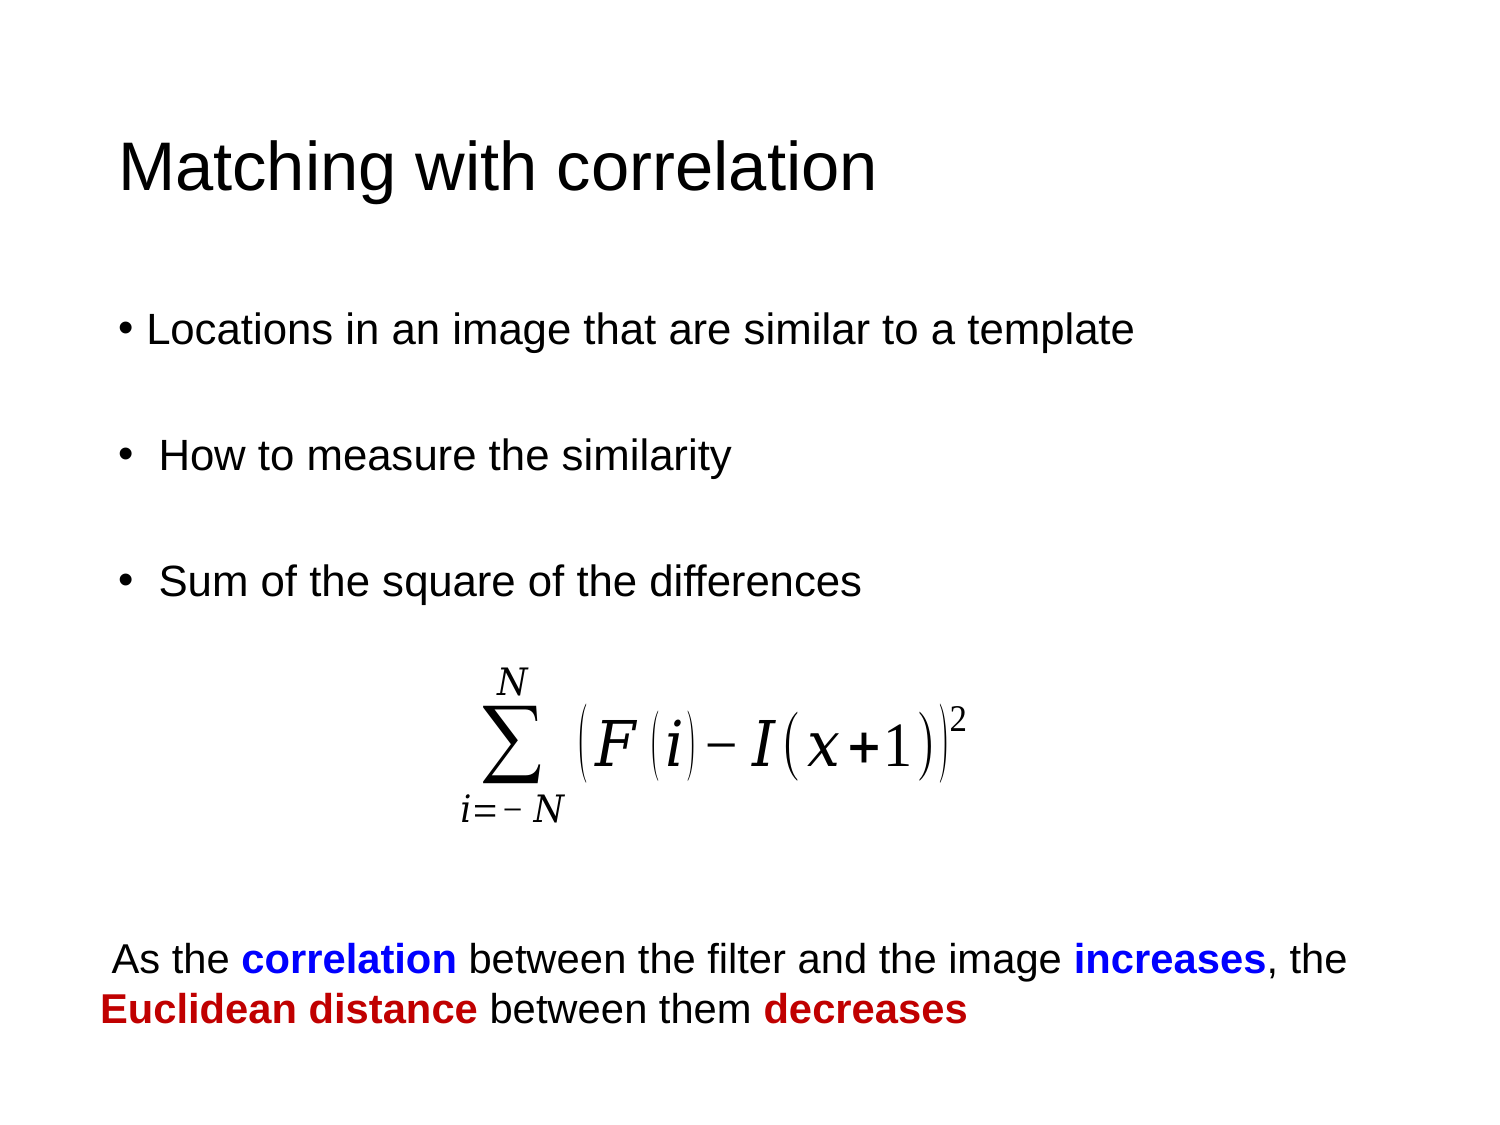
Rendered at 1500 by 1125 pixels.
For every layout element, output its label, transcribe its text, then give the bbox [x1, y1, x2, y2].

title Matching with correlation [103, 59, 1397, 278]
text_box As the correlation between the filter and the image increases, the Euclidean distance between them decreases [85, 924, 1448, 1039]
list Locations in an image that are similar to a template How to measure the similarity Sum of the square of the differences [103, 299, 1397, 638]
